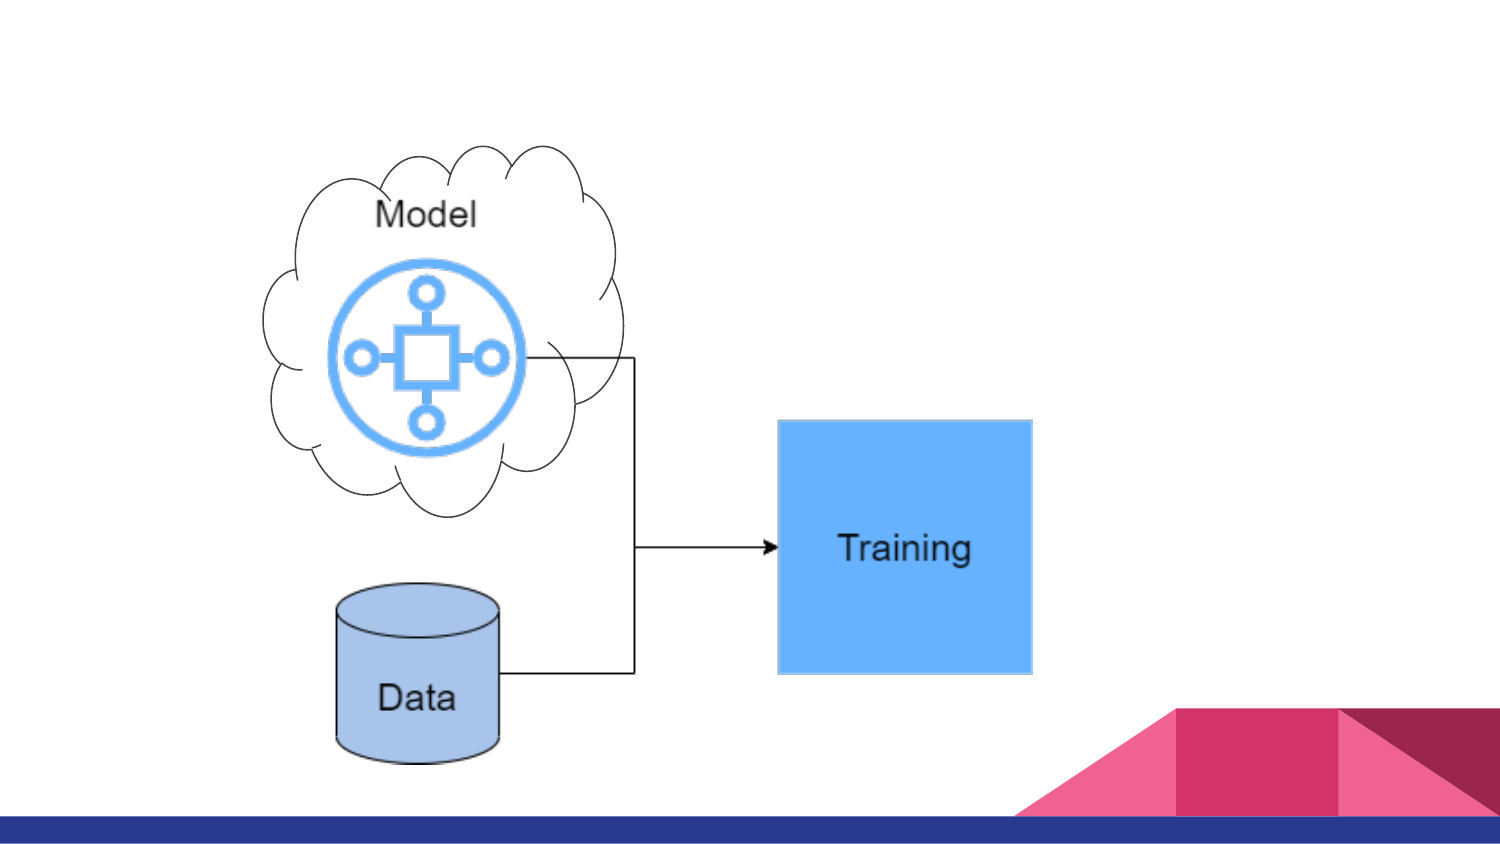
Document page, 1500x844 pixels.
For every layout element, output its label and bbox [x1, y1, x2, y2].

picture [327, 186, 1033, 765]
text_box [331, 178, 372, 184]
text_box [382, 146, 581, 184]
text_box [263, 189, 323, 469]
